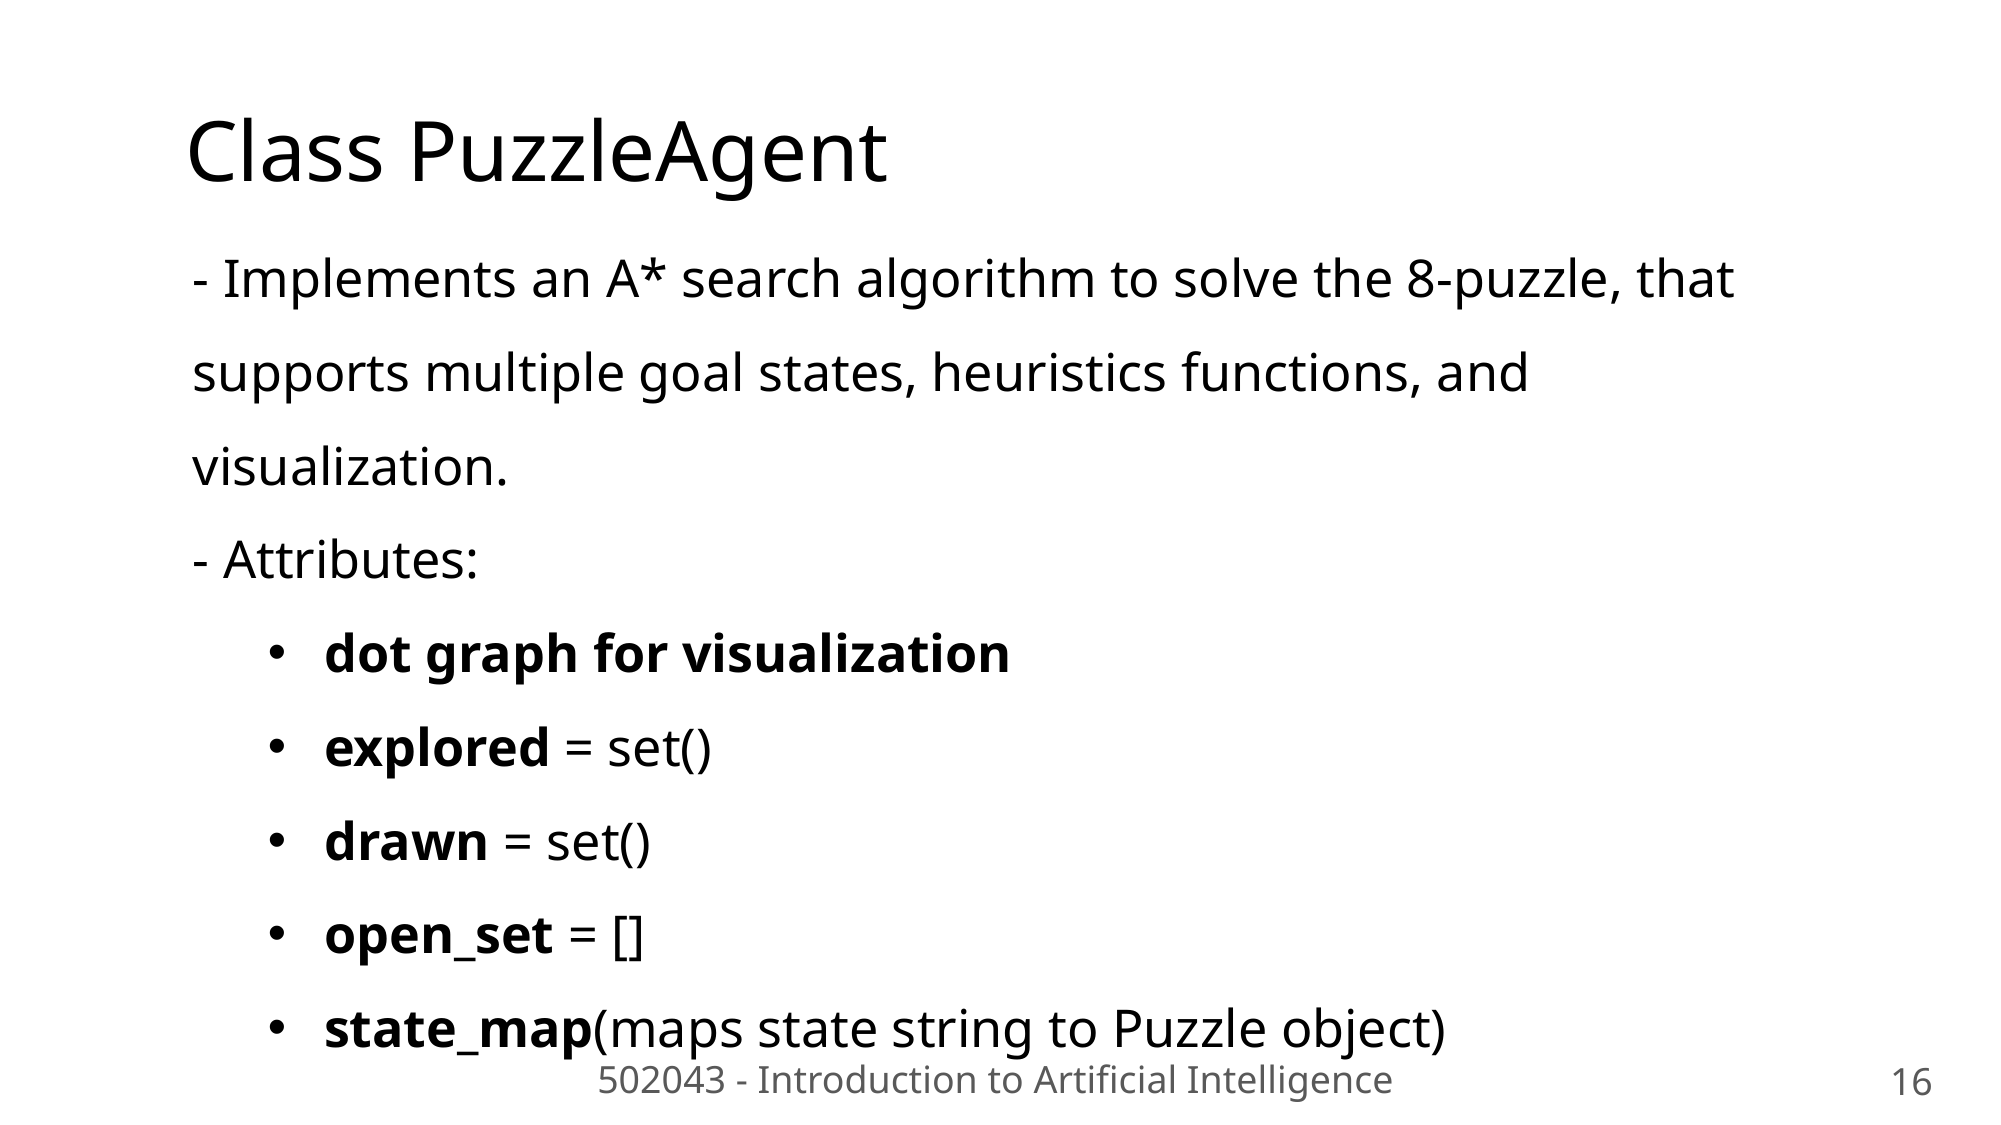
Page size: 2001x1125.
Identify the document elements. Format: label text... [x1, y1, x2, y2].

text_box Class PuzzleAgent [170, 90, 905, 206]
text_box - Implements an A* search algorithm to solve the 8-puzzle, that supports multiple goal states, heuristics functions, and visualization. - Attributes: dot graph for visualization explored = set() drawn = set() open_set = [] state_map(maps state string to Puzzle object) [178, 206, 1825, 1125]
text_box 16 [1875, 1050, 1948, 1111]
